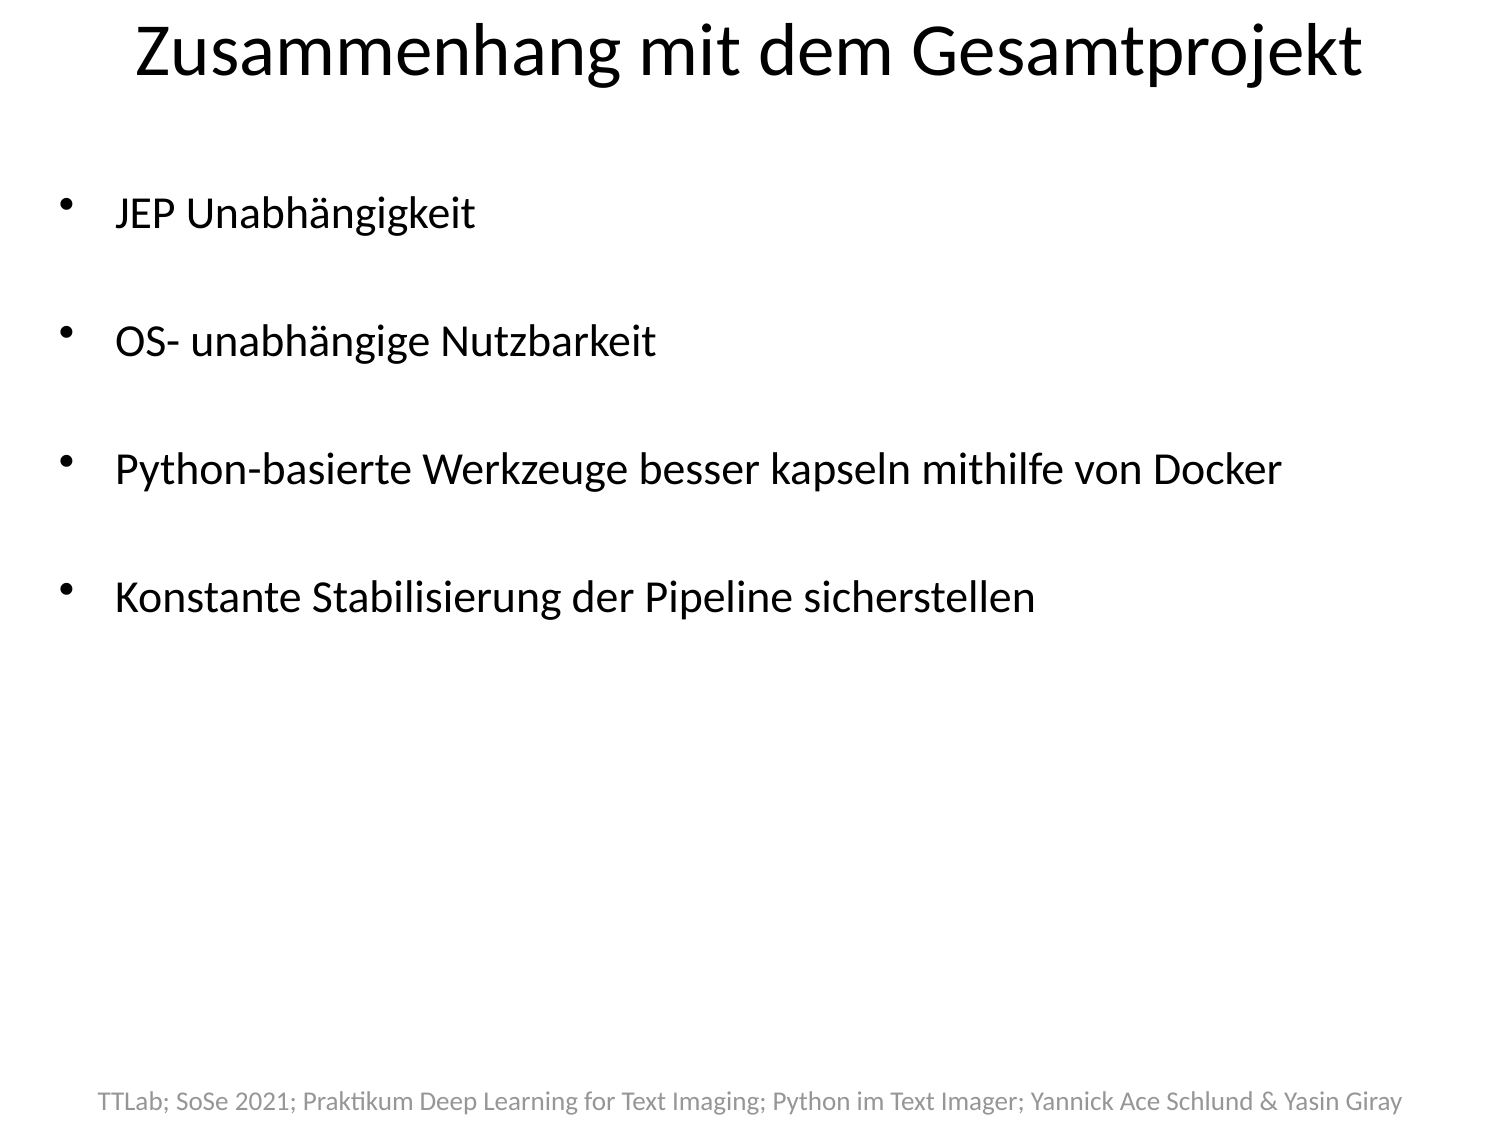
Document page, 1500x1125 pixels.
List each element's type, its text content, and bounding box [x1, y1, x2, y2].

title Zusammenhang mit dem Gesamtprojekt [0, 0, 1500, 92]
text_box JEP Unabhängigkeit OS- unabhängige Nutzbarkeit Python-basierte Werkzeuge besser kapseln mithilfe von Docker Konstante Stabilisierung der Pipeline sicherstellen [0, 118, 1500, 623]
